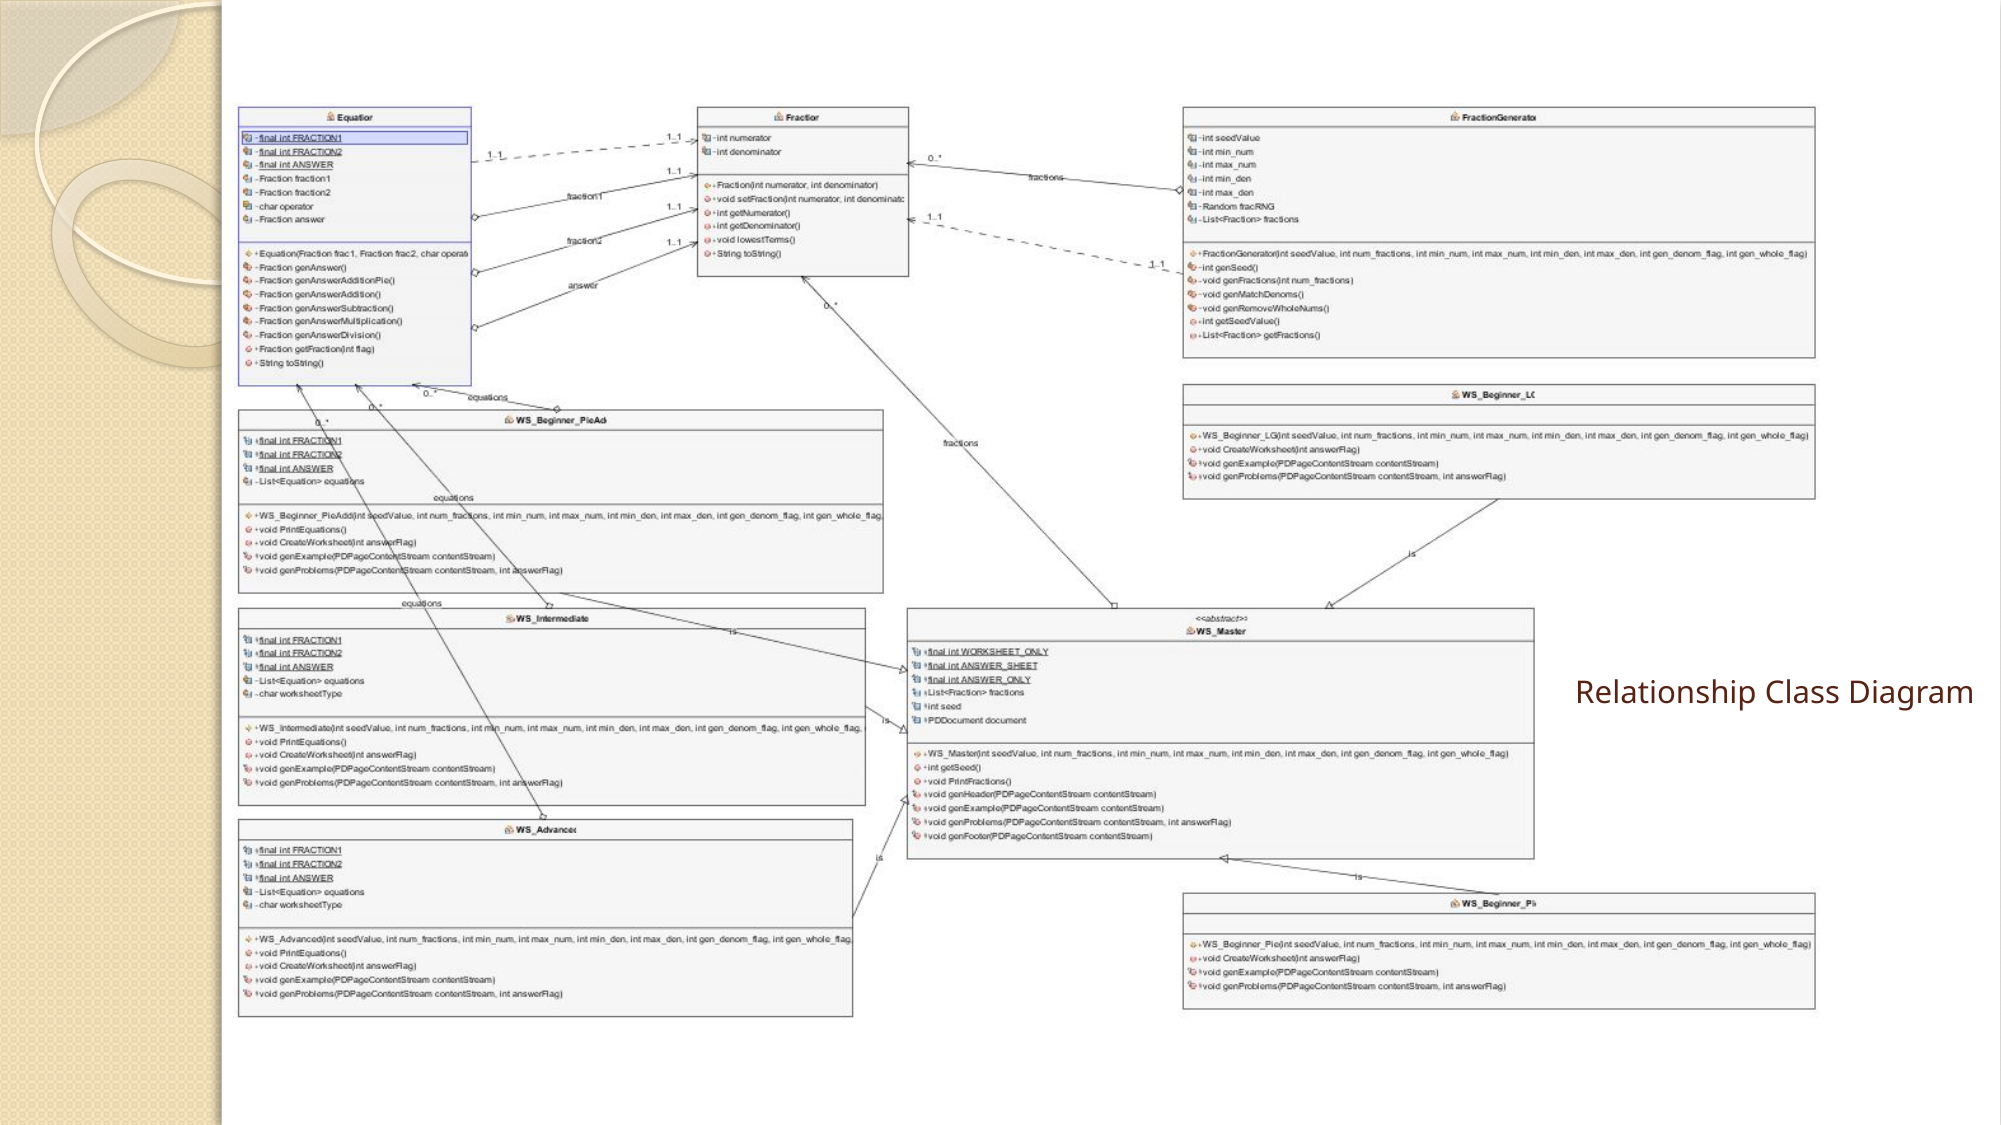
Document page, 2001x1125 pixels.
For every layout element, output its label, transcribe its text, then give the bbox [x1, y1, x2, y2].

title Relationship Class Diagram [1831, 659, 2000, 722]
picture [233, 102, 1826, 1025]
